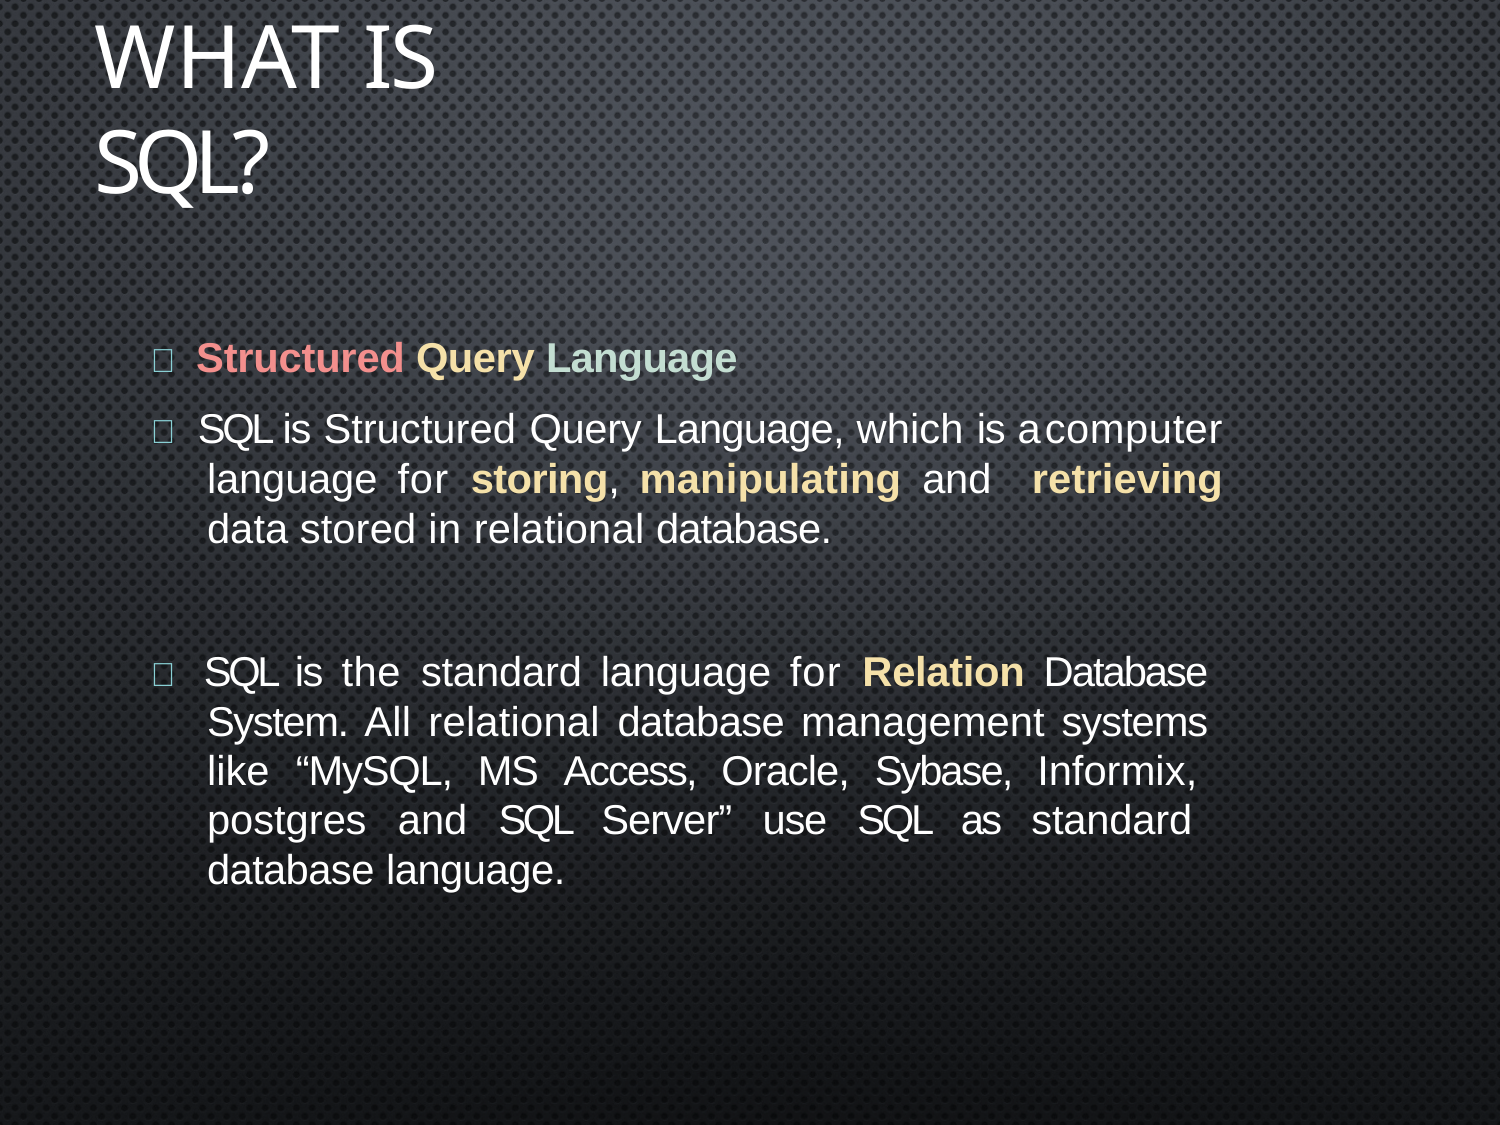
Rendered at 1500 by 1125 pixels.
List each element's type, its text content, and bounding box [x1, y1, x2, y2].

title What is SQL? [92, 0, 602, 212]
text_box  Structured Query Language  SQL is Structured Query Language, which is a computer language for storing, manipulating and retrieving data stored in relational database.  SQL is the standard language for Relation Database System. All relational database management systems like “MySQL, MS Access, Oracle, Sybase, Informix, postgres and SQL Server” use SQL as standard database language. [148, 308, 1224, 895]
